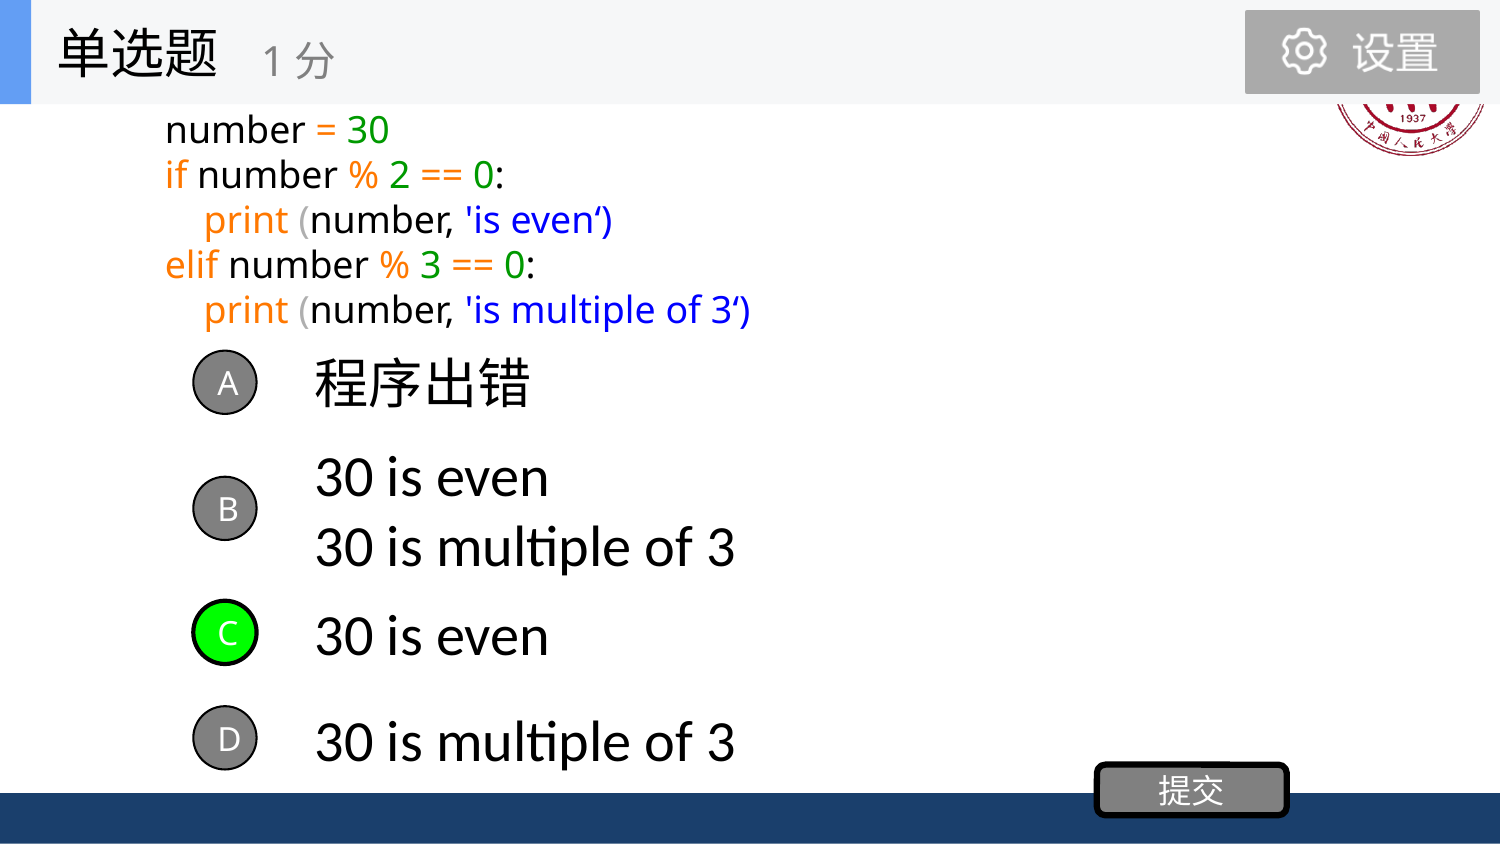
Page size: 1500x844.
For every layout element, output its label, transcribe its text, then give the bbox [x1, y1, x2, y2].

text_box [0, 0, 1500, 105]
picture [1350, 105, 1500, 158]
text_box 30 is even [299, 592, 1350, 672]
text_box 30 is even 30 is multiple of 3 [299, 468, 1350, 548]
text_box D [191, 704, 259, 772]
text_box 30 is multiple of 3 [299, 698, 1350, 778]
text_box 程序出错 [299, 342, 1350, 422]
text_box number = 30 if number % 2 == 0: print (number, 'is even‘) elif number % 3 == 0: print (number, 'is multiple of 3‘) [149, 113, 1350, 368]
text_box B [191, 474, 259, 543]
text_box 提交 [1094, 762, 1289, 818]
picture [1245, 10, 1480, 94]
text_box C [191, 598, 259, 667]
text_box A [191, 348, 259, 417]
